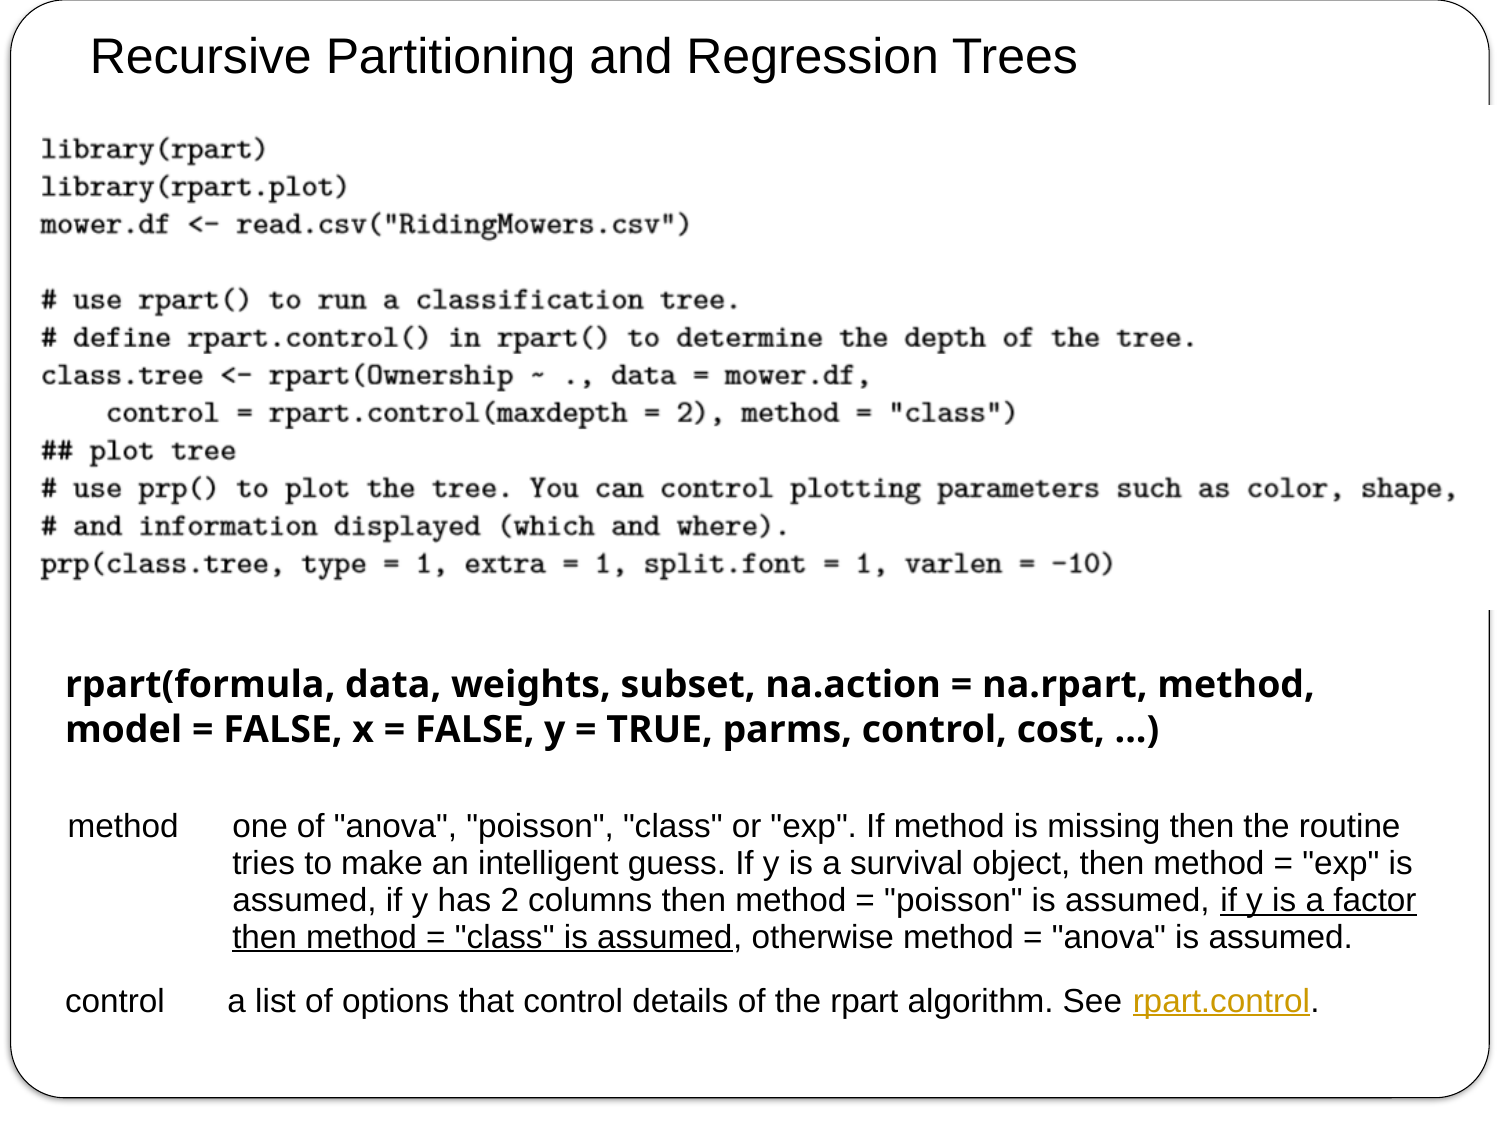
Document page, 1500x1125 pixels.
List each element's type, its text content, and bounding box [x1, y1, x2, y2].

text_box rpart(formula, data, weights, subset, na.action = na.rpart, method, model = FALSE, x = FALSE, y = TRUE, parms, control, cost, ...) [49, 652, 1413, 757]
table_header a list of options that control details of the rpart algorithm. See rpart.control. [212, 975, 1423, 1030]
table_header one of "anova", "poisson", "class" or "exp". If method is missing then the routine tries to make an intelligent guess. If y is a survival object, then method = "exp" is assumed, if y has 2 columns then method = "poisson" is assumed, if y is a factor then method = "class" is assumed, otherwise method = "anova" is assumed. [217, 800, 1484, 975]
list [30, 105, 1500, 610]
table_header method [53, 800, 217, 975]
table_header control [50, 975, 212, 1030]
text_box Recursive Partitioning and Regression Trees [74, 16, 1350, 92]
